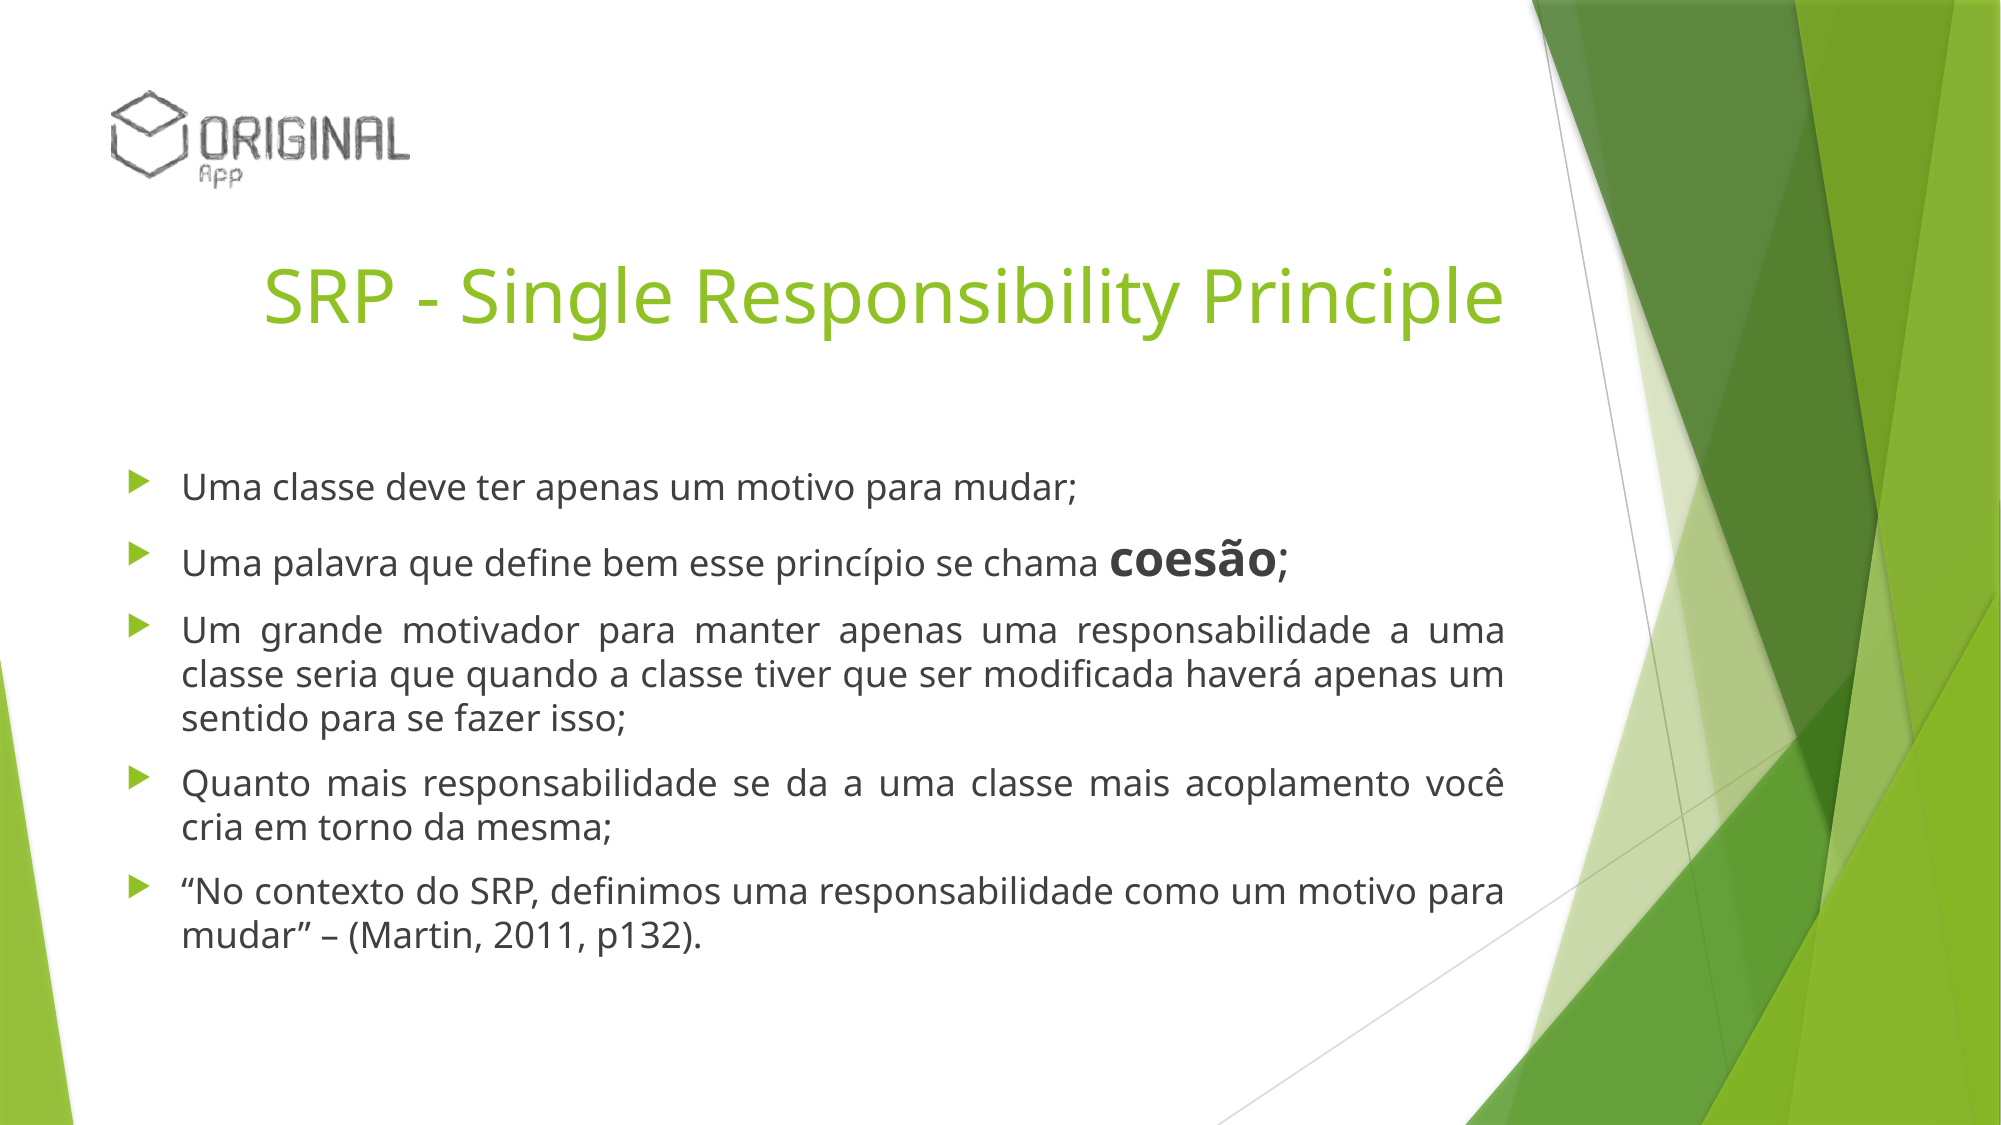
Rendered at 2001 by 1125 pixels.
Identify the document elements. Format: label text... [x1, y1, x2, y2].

title SRP - Single Responsibility Principle [111, 240, 1522, 390]
picture [110, 89, 410, 189]
list Uma classe deve ter apenas um motivo para mudar; Uma palavra que define bem esse princípio se chama coesão; Um grande motivador para manter apenas uma responsabilidade a uma classe seria que quando a classe tiver que ser modificada haverá apenas um sentido para se fazer isso; Quanto mais responsabilidade se da a uma classe mais acoplamento você cria em torno da mesma; “No contexto do SRP, definimos uma responsabilidade como um motivo para mudar” – (Martin, 2011, p132). [111, 455, 1522, 967]
